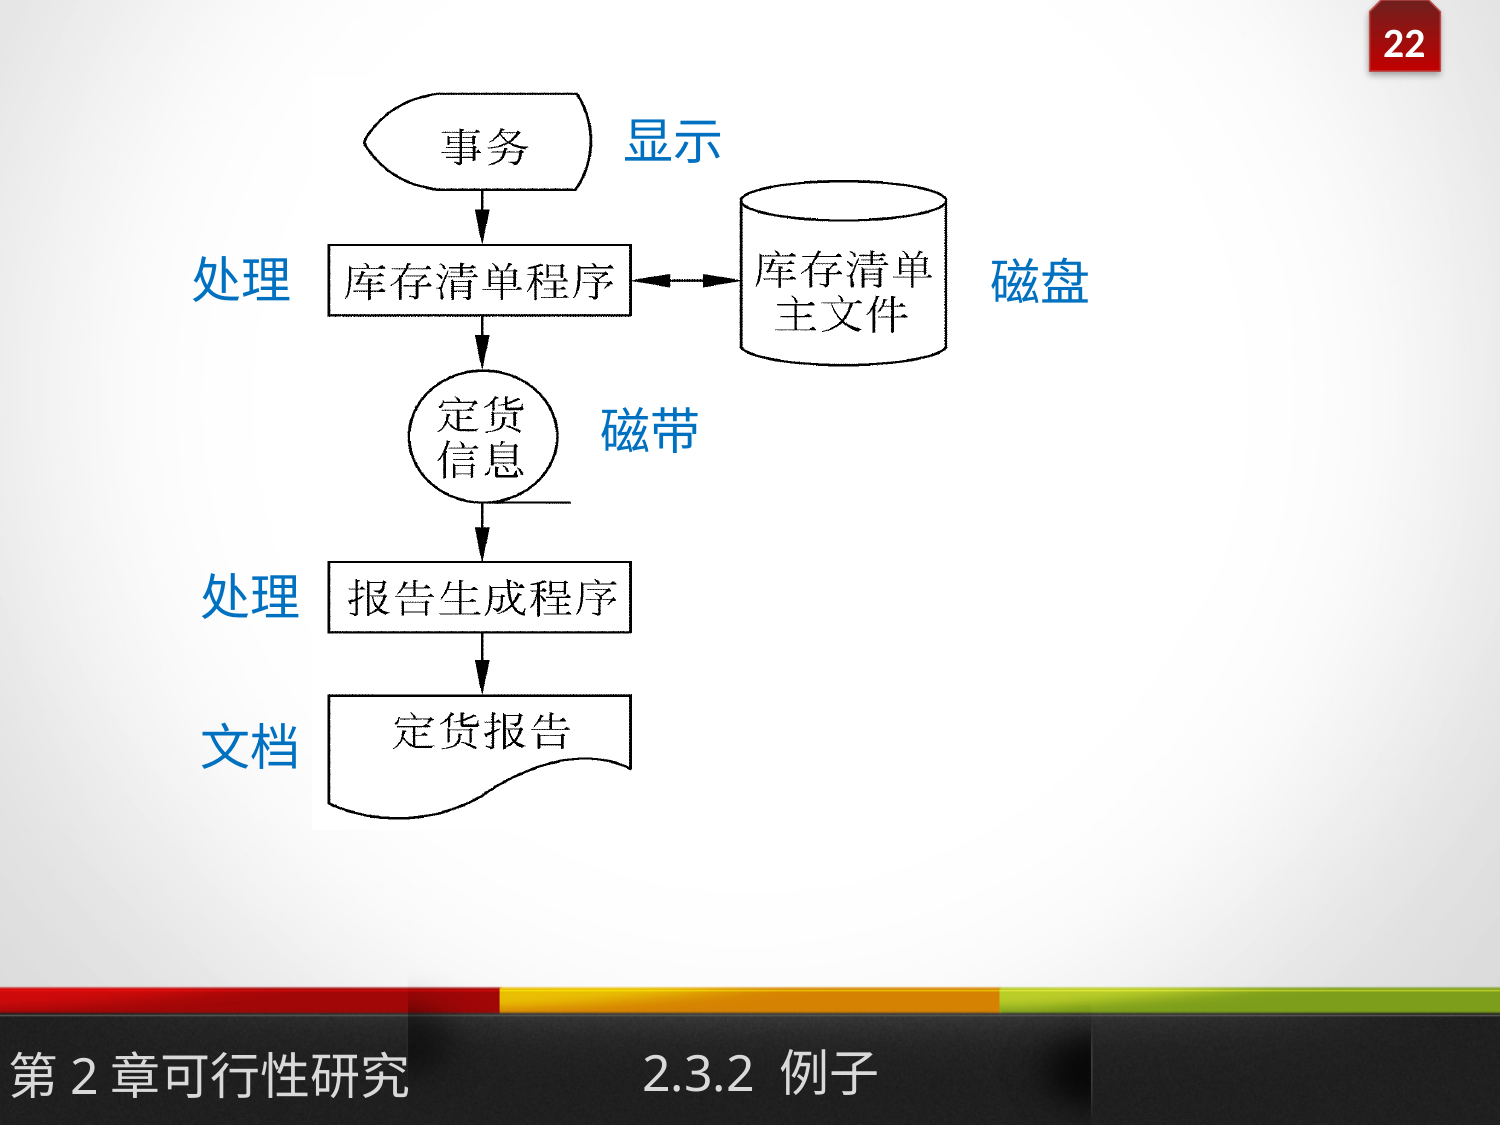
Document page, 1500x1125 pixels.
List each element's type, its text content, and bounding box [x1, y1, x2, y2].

text_box 磁盘 [975, 243, 1105, 319]
text_box 2.3.2 例子 [466, 1032, 1056, 1111]
text_box 文档 [185, 708, 307, 783]
text_box 第2章可行性研究 [0, 1035, 437, 1114]
picture [0, 0, 1500, 1125]
text_box 处理 [176, 241, 307, 317]
text_box 处理 [185, 558, 307, 634]
